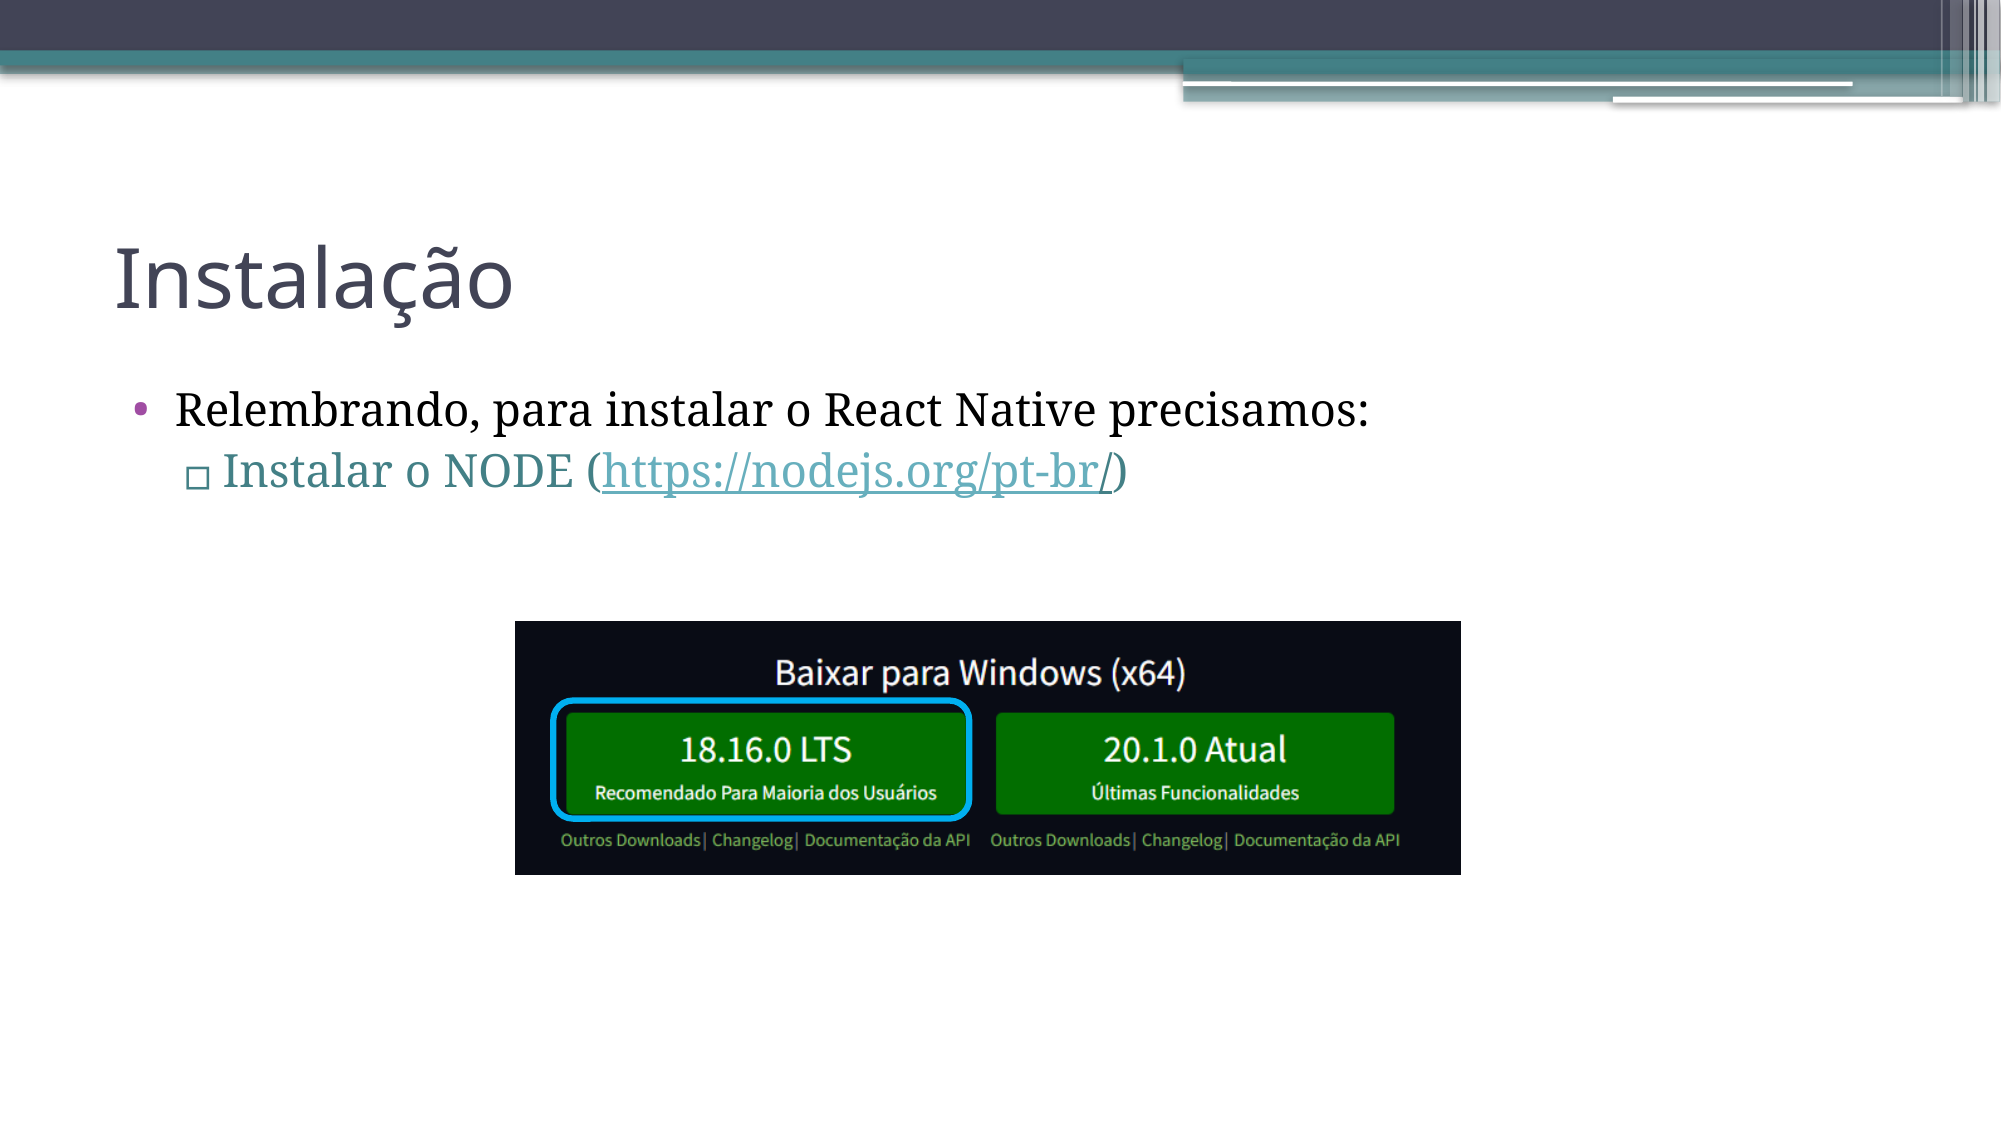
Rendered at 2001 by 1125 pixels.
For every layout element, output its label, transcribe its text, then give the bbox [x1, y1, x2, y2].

title Instalação [99, 187, 1900, 363]
list Relembrando, para instalar o React Native precisamos: Instalar o NODE (https://nodejs.org/pt-br/) [99, 372, 1945, 1125]
picture [515, 621, 1461, 876]
